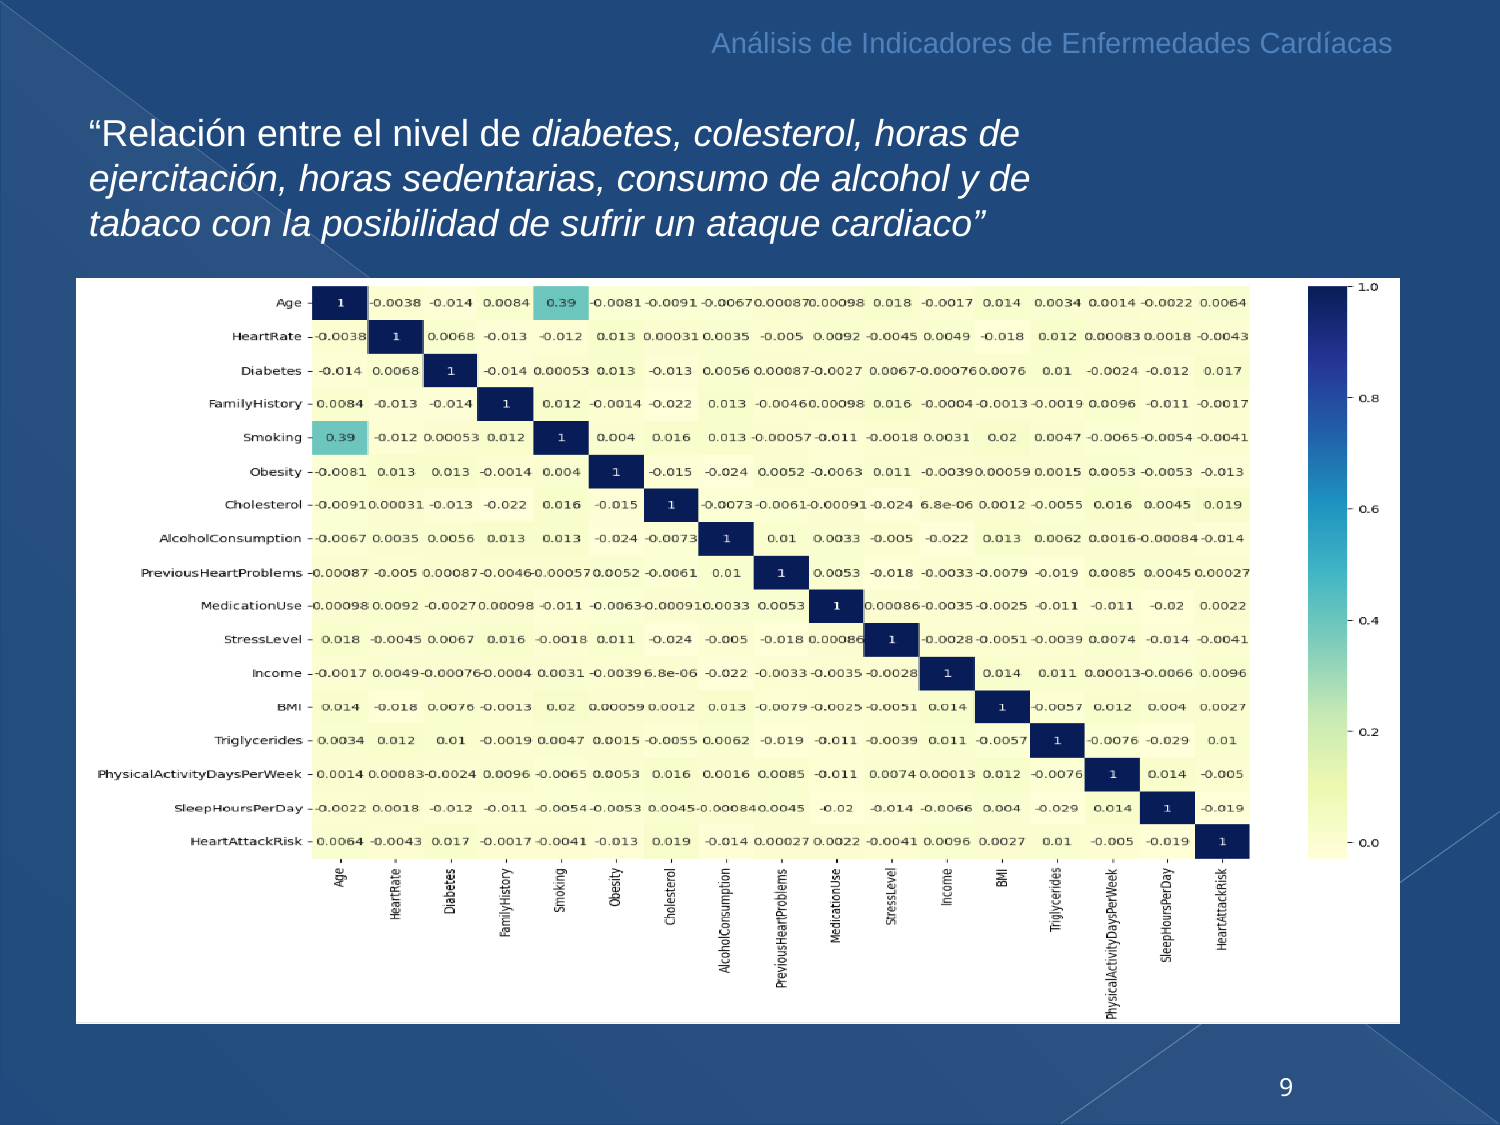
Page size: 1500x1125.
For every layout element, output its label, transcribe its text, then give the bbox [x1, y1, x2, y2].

picture [76, 278, 1401, 1024]
slide_number 9 [1245, 1063, 1328, 1113]
text_box Análisis de Indicadores de Enfermedades Cardíacas [696, 16, 1500, 112]
text_box “Relación entre el nivel de diabetes, colesterol, horas de ejercitación, horas sedentarias, consumo de alcohol y de tabaco con la posibilidad de sufrir un ataque cardiaco” [74, 101, 1090, 252]
